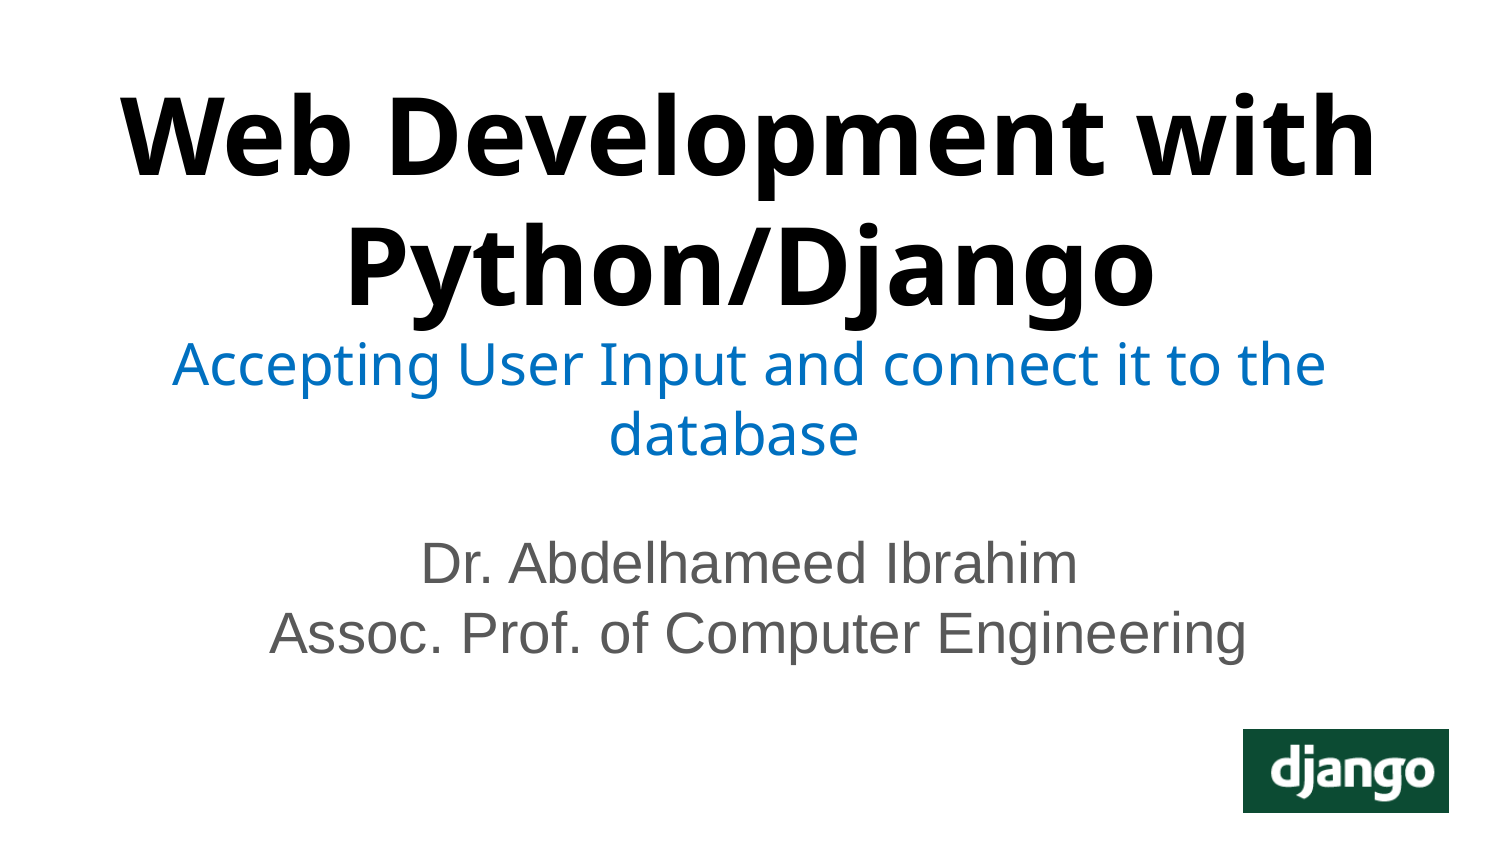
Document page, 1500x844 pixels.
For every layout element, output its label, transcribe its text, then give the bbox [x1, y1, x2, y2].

title Web Development with Python/Django Accepting User Input and connect it to the database [51, 122, 1449, 464]
picture [1243, 729, 1450, 814]
subtitle Dr. Abdelhameed Ibrahim Assoc. Prof. of Computer Engineering [51, 464, 1449, 765]
